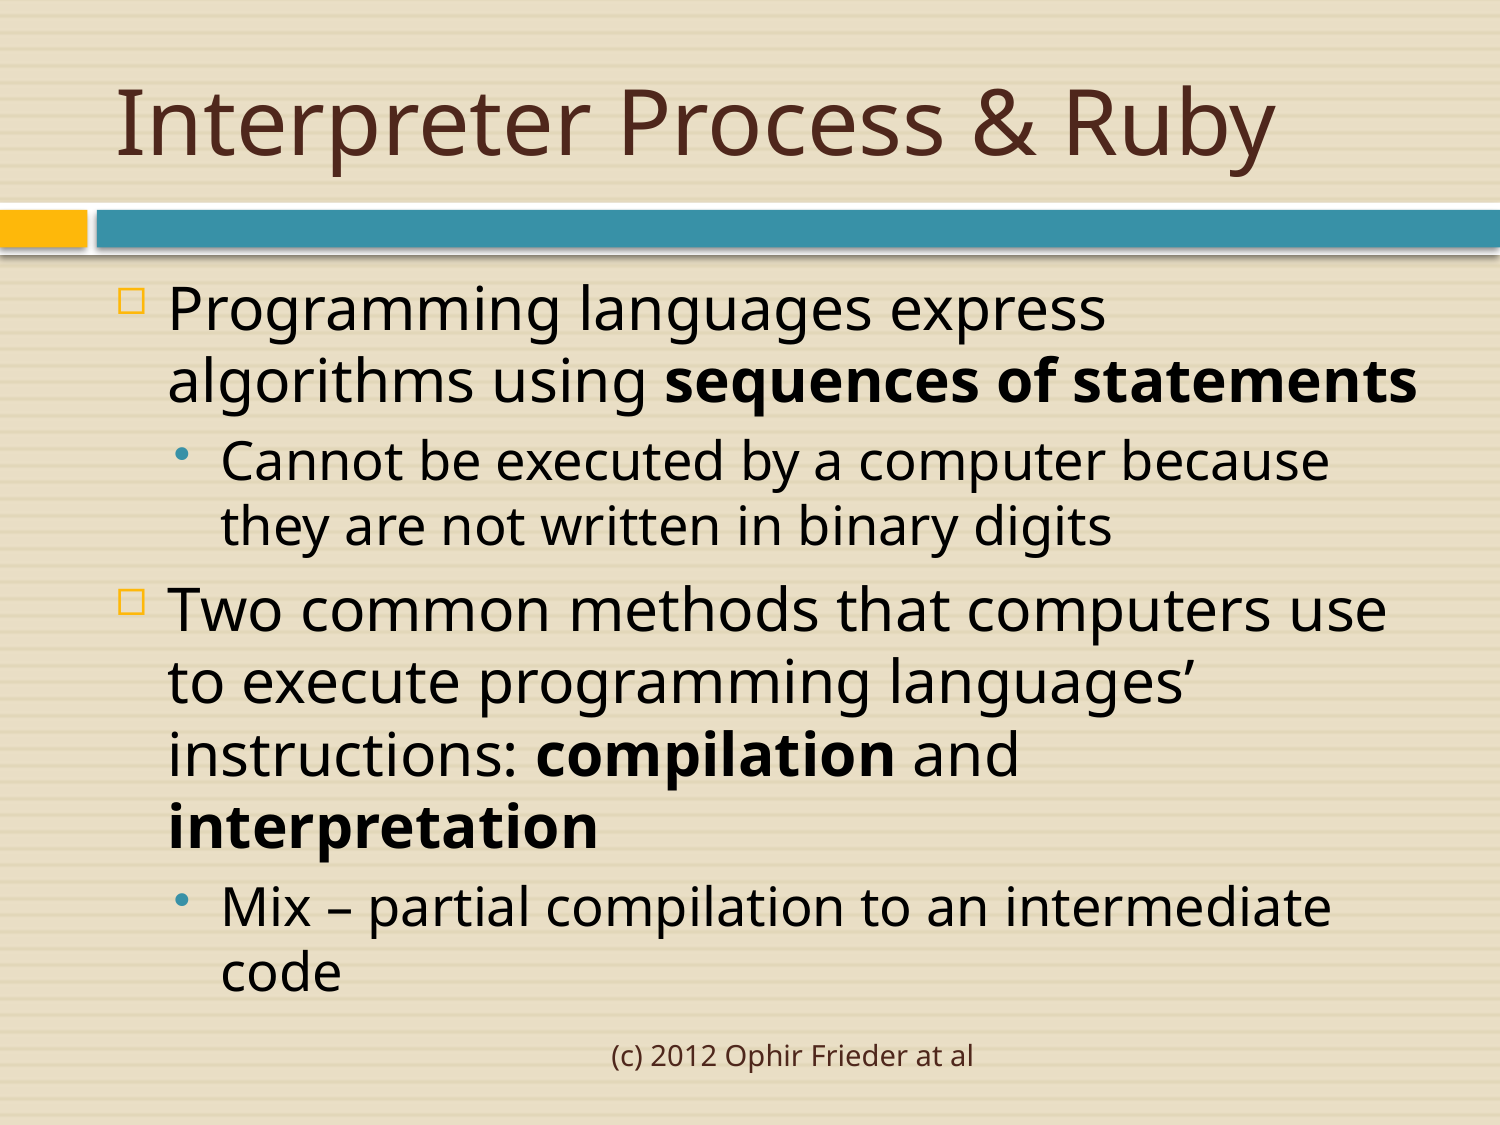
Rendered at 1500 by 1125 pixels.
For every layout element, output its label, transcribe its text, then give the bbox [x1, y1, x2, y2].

title Interpreter Process & Ruby [100, 37, 1439, 201]
footer (c) 2012 Ophir Frieder at al [99, 1025, 990, 1085]
list Programming languages express algorithms using sequences of statements Cannot be executed by a computer because they are not written in binary digits Two common methods that computers use to execute programming languages’ instructions: compilation and interpretation Mix – partial compilation to an intermediate code [100, 262, 1439, 1001]
